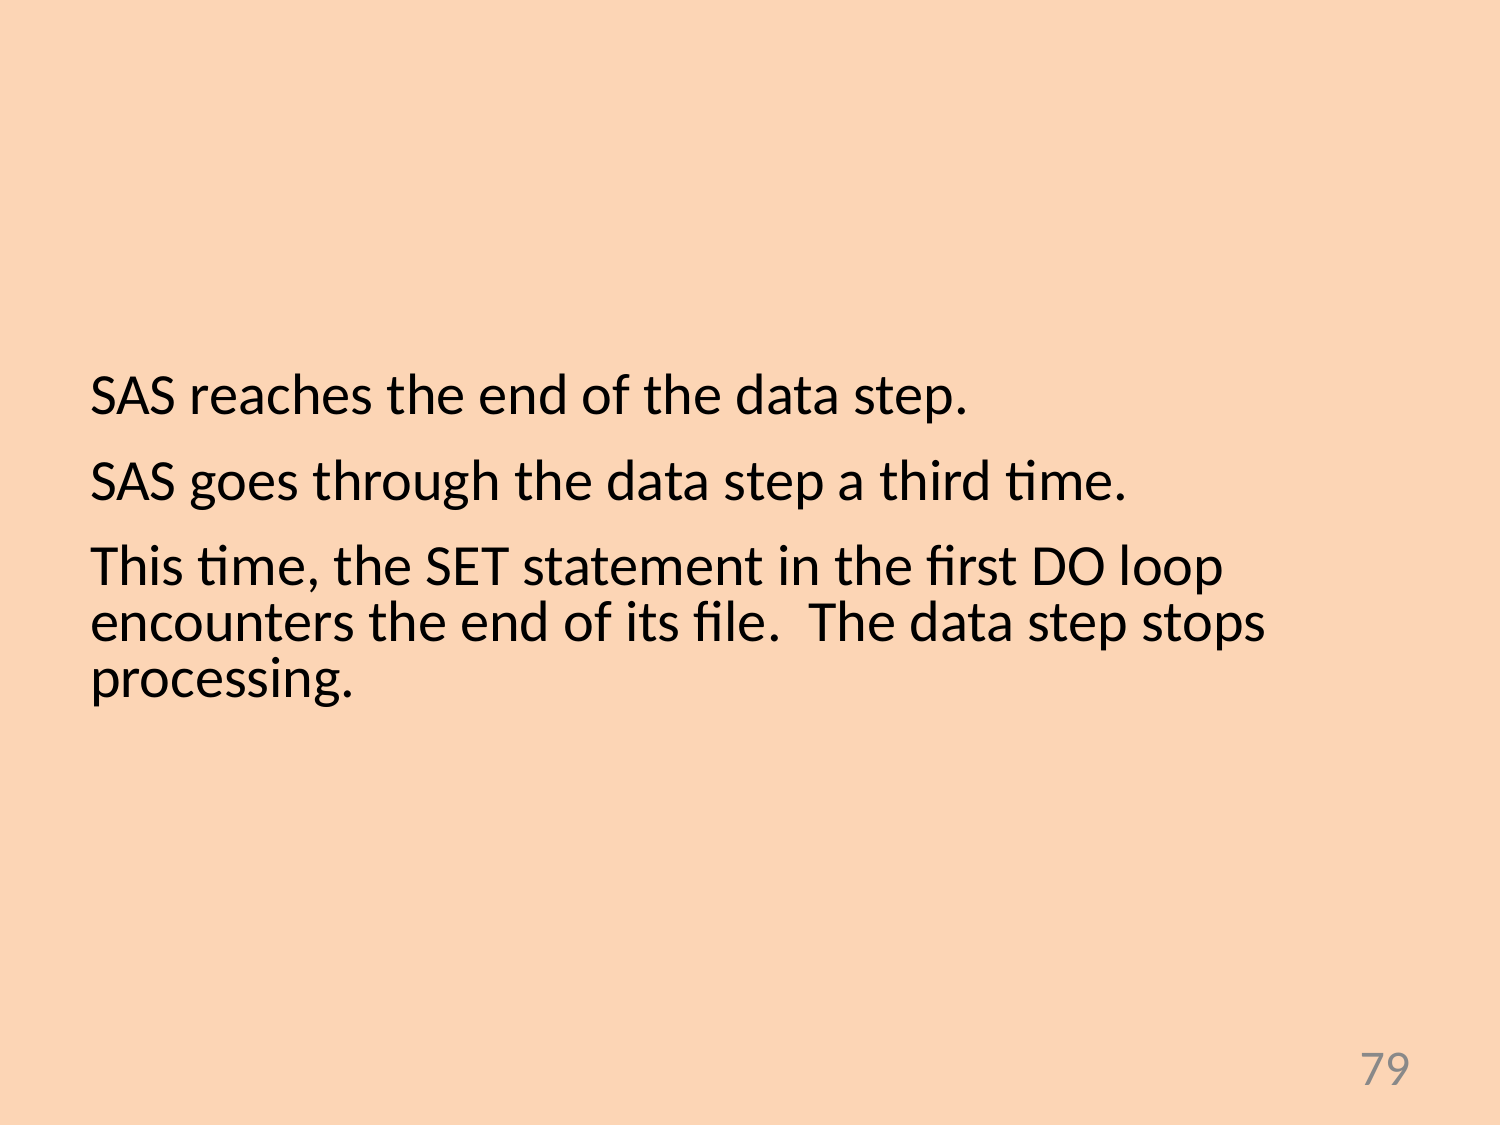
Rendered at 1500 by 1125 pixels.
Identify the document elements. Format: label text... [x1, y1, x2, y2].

slide_number 79 [1074, 1035, 1425, 1096]
list SAS reaches the end of the data step. SAS goes through the data step a third time. This time, the SET statement in the first DO loop encounters the end of its file. The data step stops processing. [75, 362, 1425, 750]
